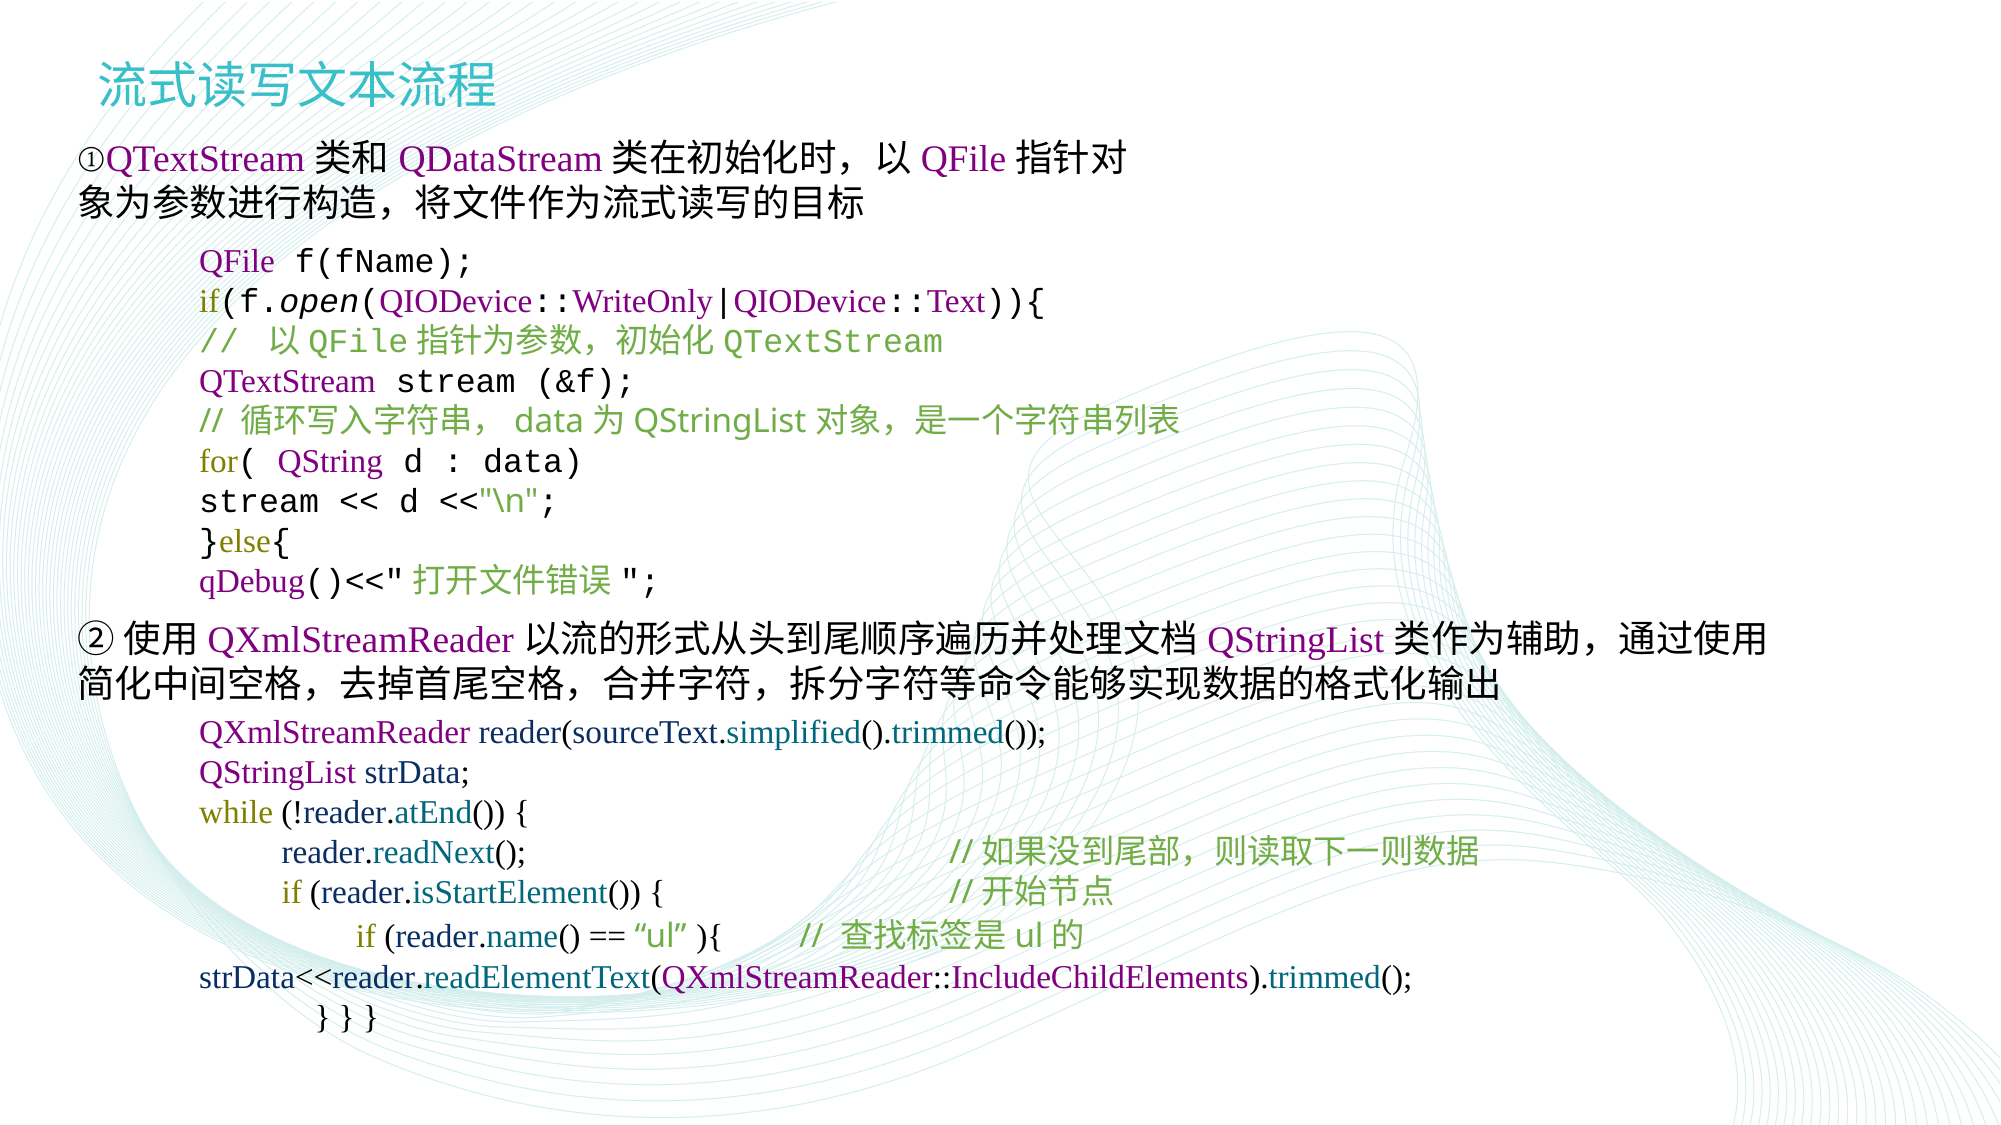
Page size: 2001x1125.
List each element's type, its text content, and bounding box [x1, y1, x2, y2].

title 流式读写文本流程 [62, 22, 534, 126]
picture [0, 2, 2000, 1125]
text_box QXmlStreamReader reader(sourceText.simplified().trimmed()); QStringList strData; while (!reader.atEnd()) { reader.readNext(); //如果没到尾部，则读取下一则数据 if (reader.isStartElement()) { //开始节点 if (reader.name() == “ul” ){ // 查找标签是ul的 strData<<reader.readElementText(QXmlStreamReader::IncludeChildElements).trimmed(); } } } [184, 703, 1704, 1043]
text_box QFile f(fName); if(f.open(QIODevice::WriteOnly|QIODevice::Text)){ // 以QFile指针为参数，初始化QTextStream QTextStream stream (&f); // 循环写入字符串，data为QStringList对象，是一个字符串列表 for( QString d : data) stream << d <<"\n"; }else{ qDebug()<<"打开文件错误"; [184, 232, 1345, 607]
text_box ①QTextStream类和QDataStream类在初始化时，以QFile指针对象为参数进行构造，将文件作为流式读写的目标 [62, 126, 1171, 231]
text_box ②使用QXmlStreamReader以流的形式从头到尾顺序遍历并处理文档QStringList类作为辅助，通过使用简化中间空格，去掉首尾空格，合并字符，拆分字符等命令能够实现数据的格式化输出 [62, 607, 1799, 758]
